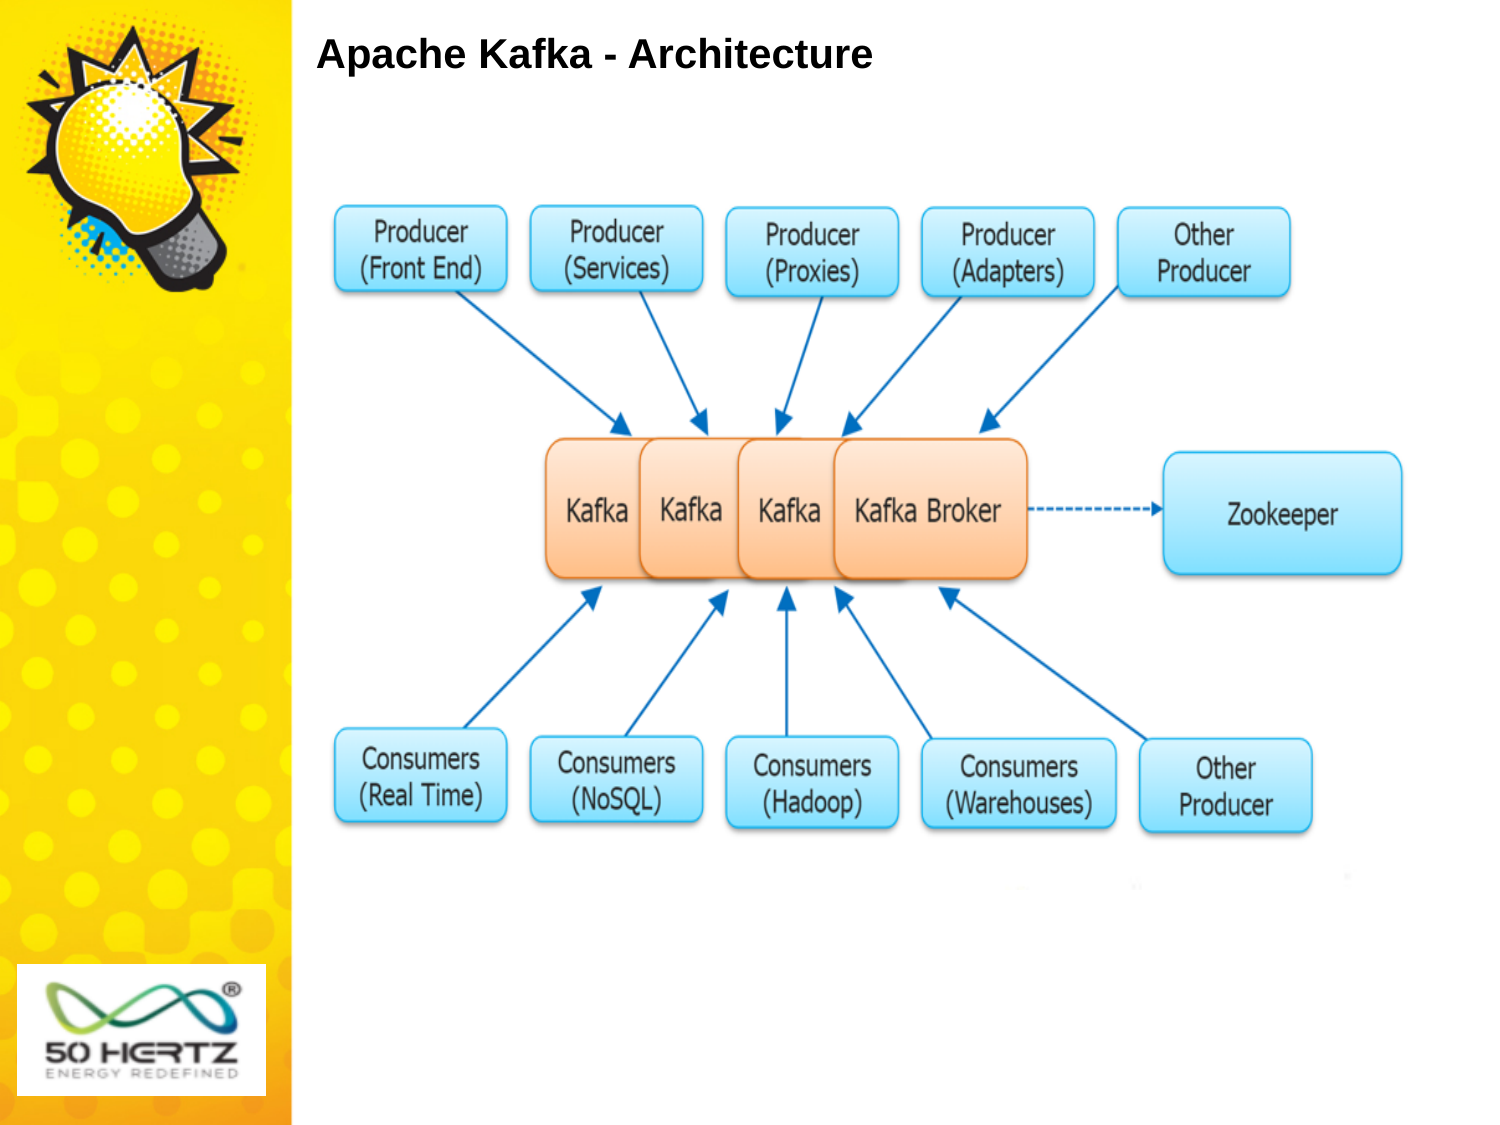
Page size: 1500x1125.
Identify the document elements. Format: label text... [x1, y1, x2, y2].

text_box Apache Kafka - Architecture [301, 19, 1341, 84]
picture [0, 0, 1500, 1125]
